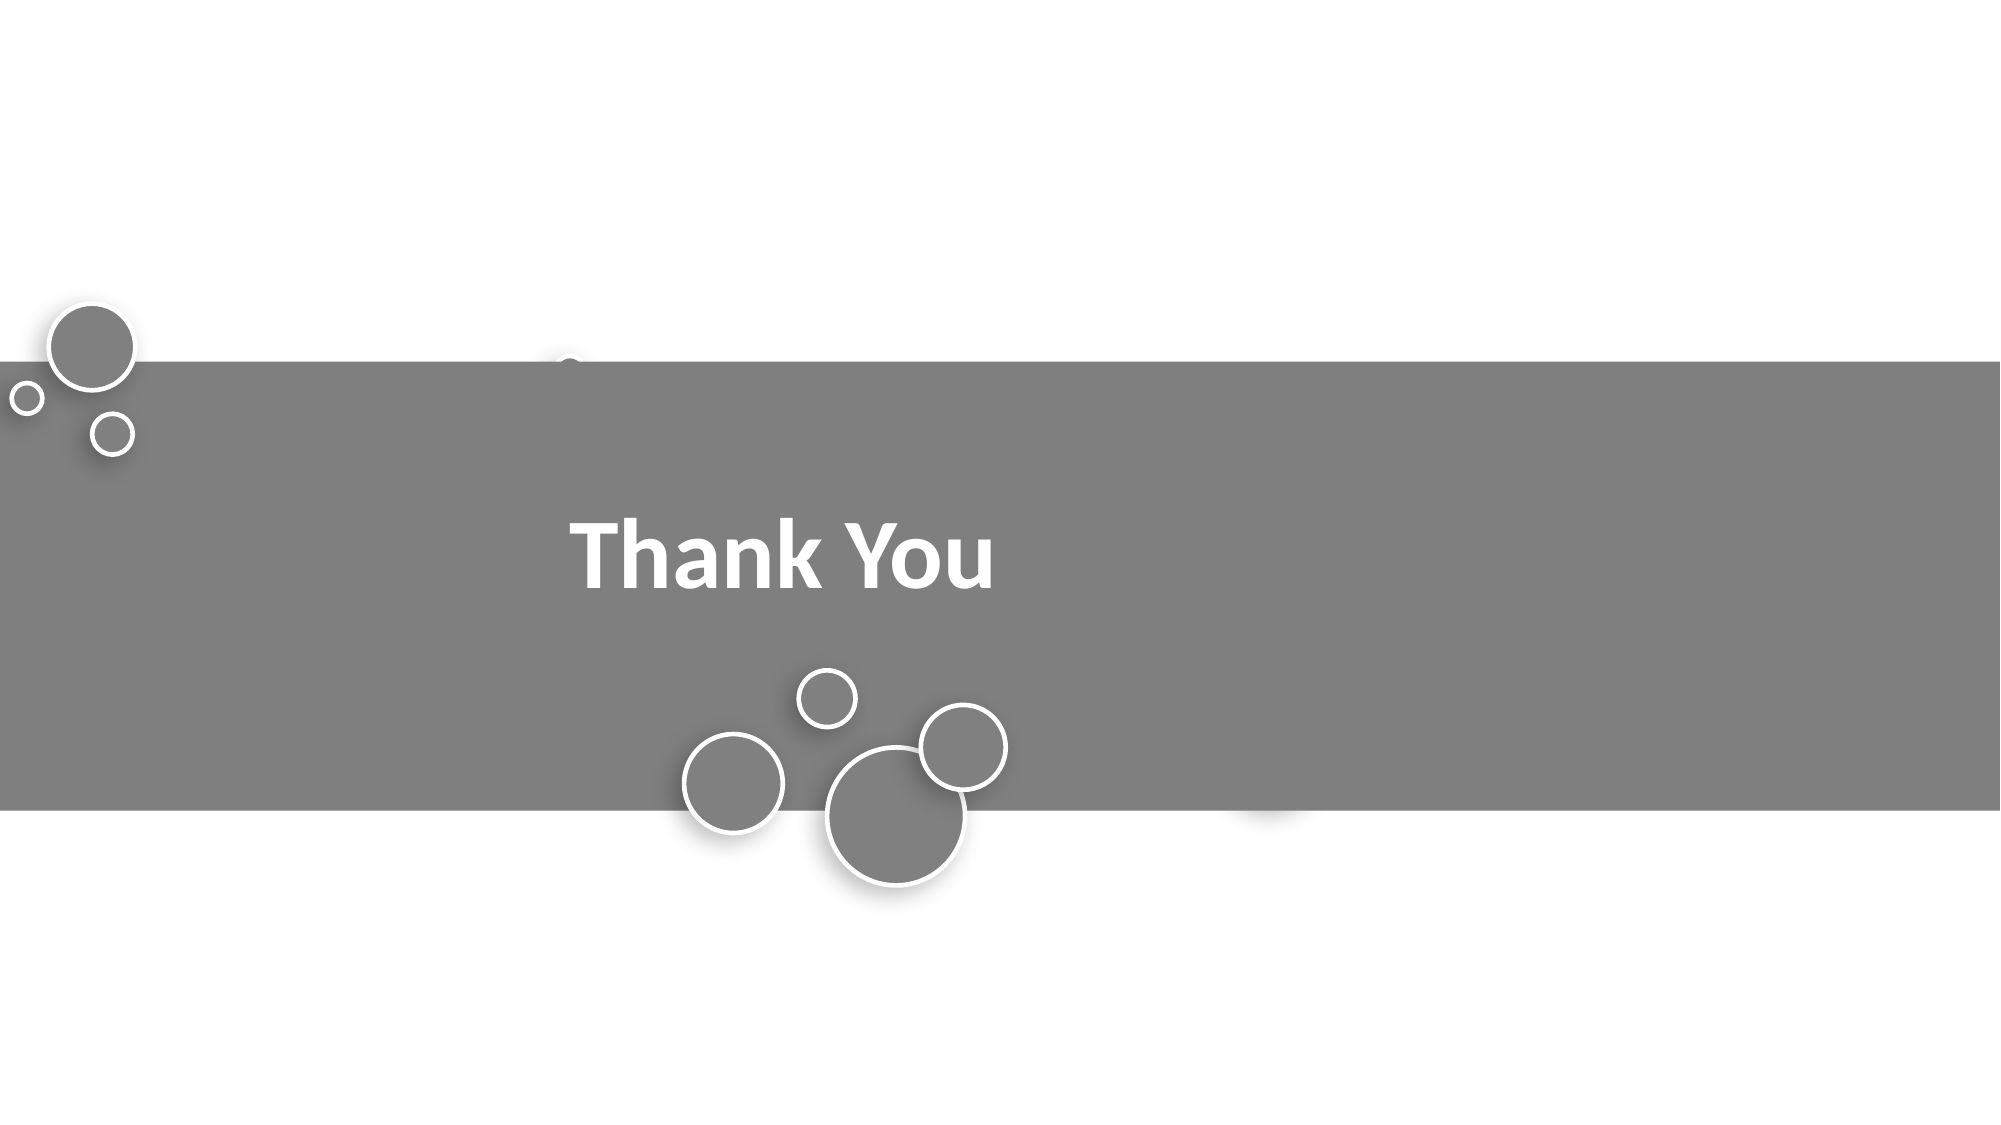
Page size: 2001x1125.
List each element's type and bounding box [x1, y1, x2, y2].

text_box [0, 303, 2000, 886]
